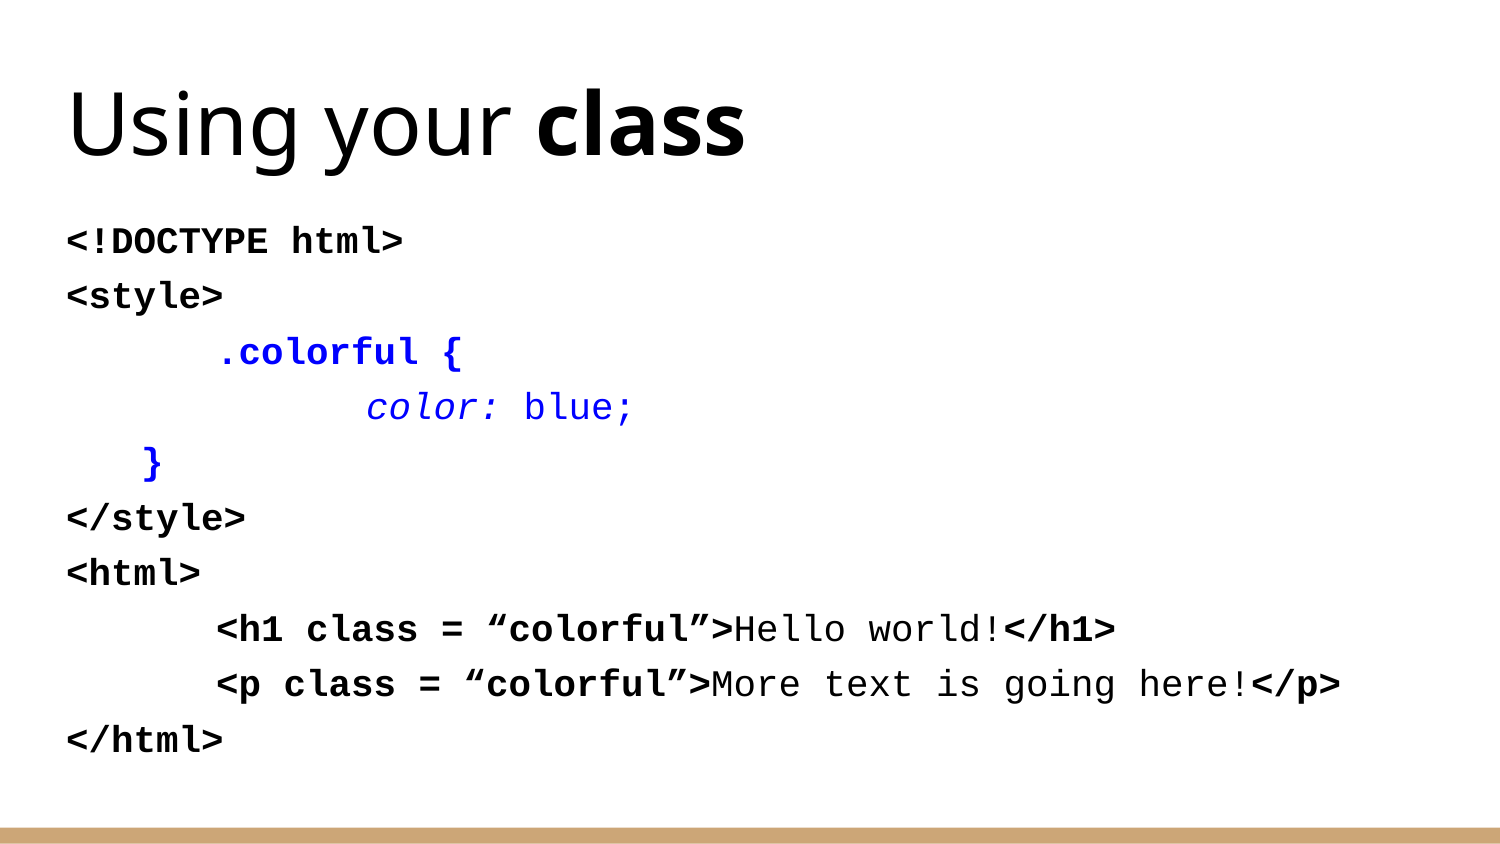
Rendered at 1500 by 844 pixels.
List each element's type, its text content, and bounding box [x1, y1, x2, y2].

title Using your class [51, 51, 1449, 189]
list <!DOCTYPE html> <style> .colorful { color: blue; } </style> <html> <h1 class = “colorful”>Hello world!</h1> <p class = “colorful”>More text is going here!</p> </html> [51, 200, 1449, 752]
